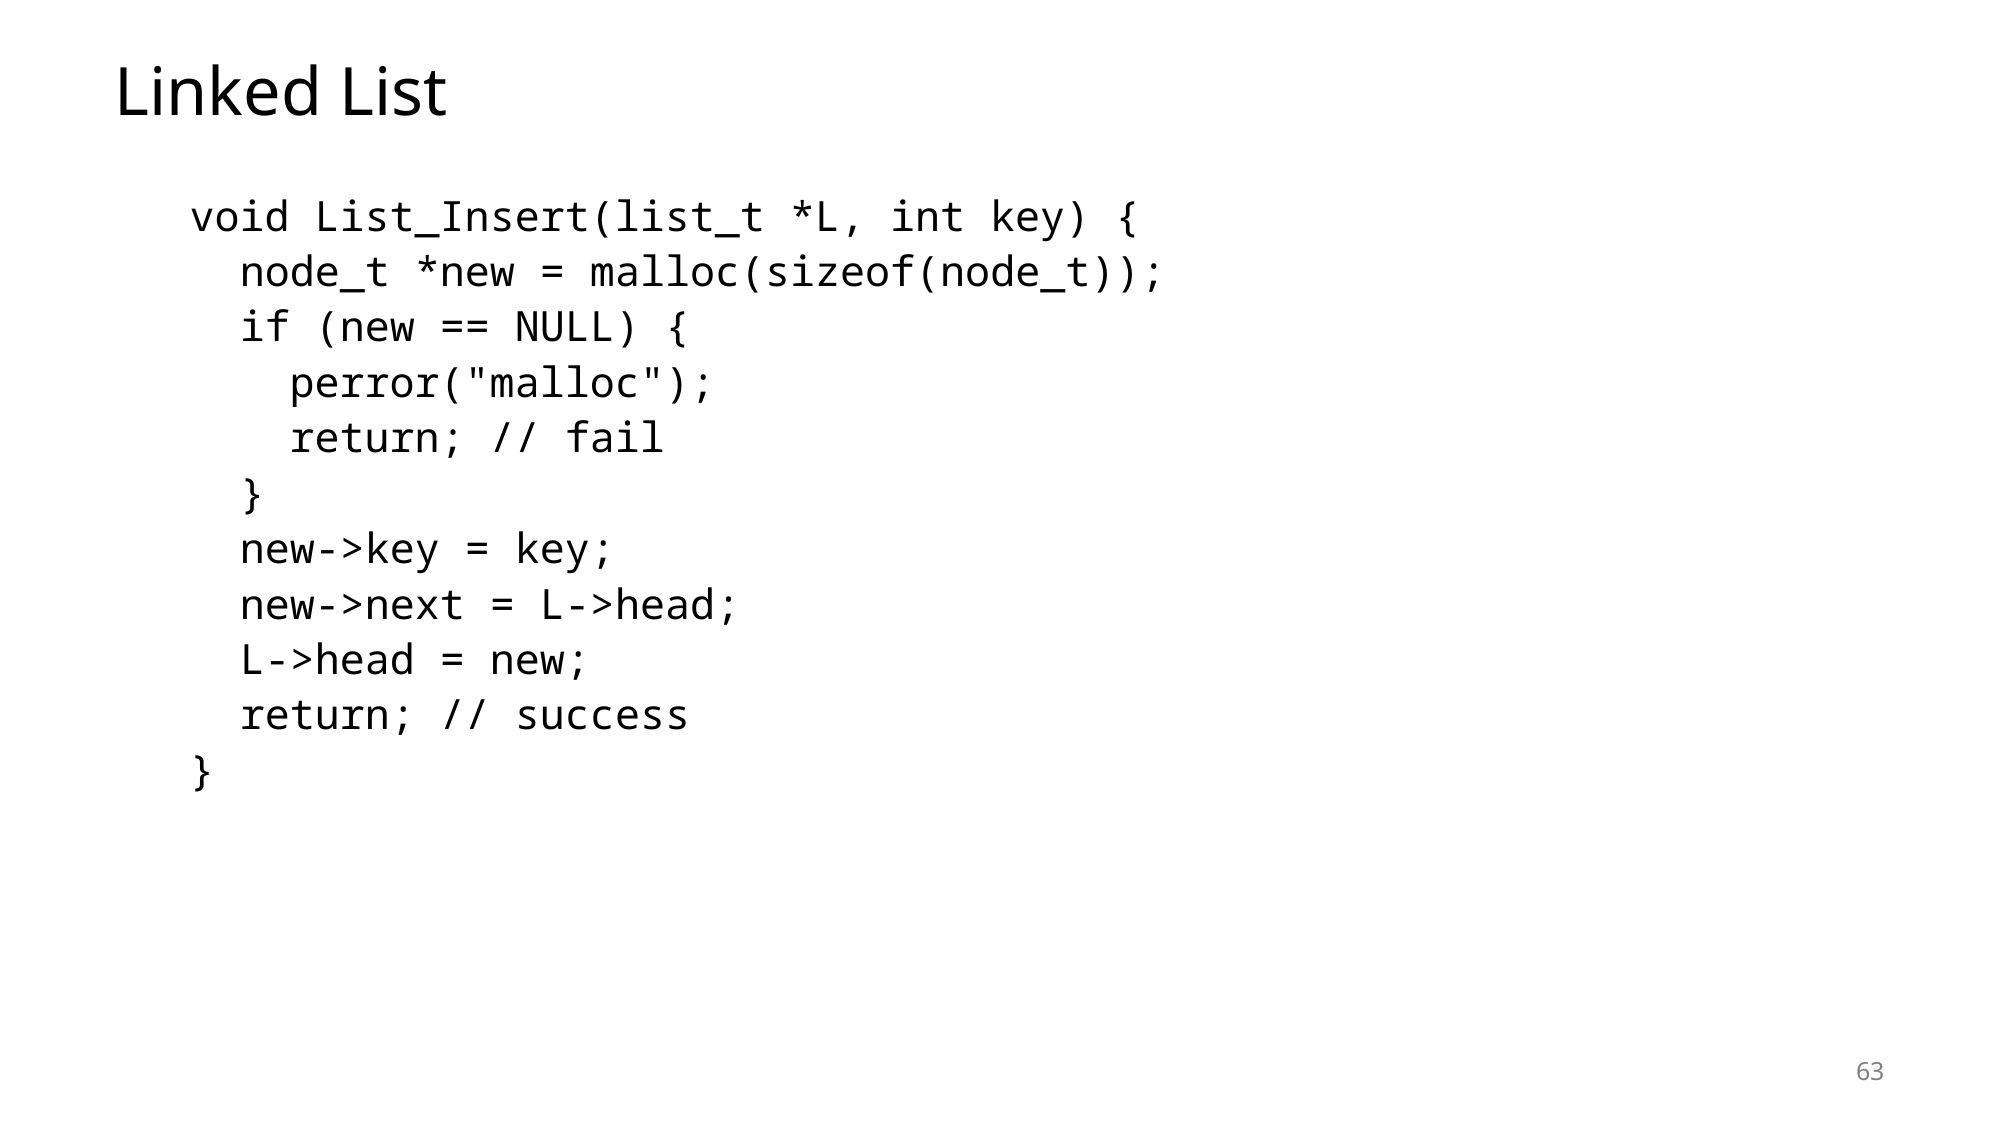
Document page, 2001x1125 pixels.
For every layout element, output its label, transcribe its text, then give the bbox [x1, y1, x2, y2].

list void List_Insert(list_t *L, int key) { node_t *new = malloc(sizeof(node_t)); if (new == NULL) { perror("malloc"); return; // fail } new->key = key; new->next = L->head; L->head = new; return; // success } [99, 187, 1900, 1013]
title Linked List [99, 37, 1900, 150]
slide_number 63 [1749, 1042, 1900, 1103]
